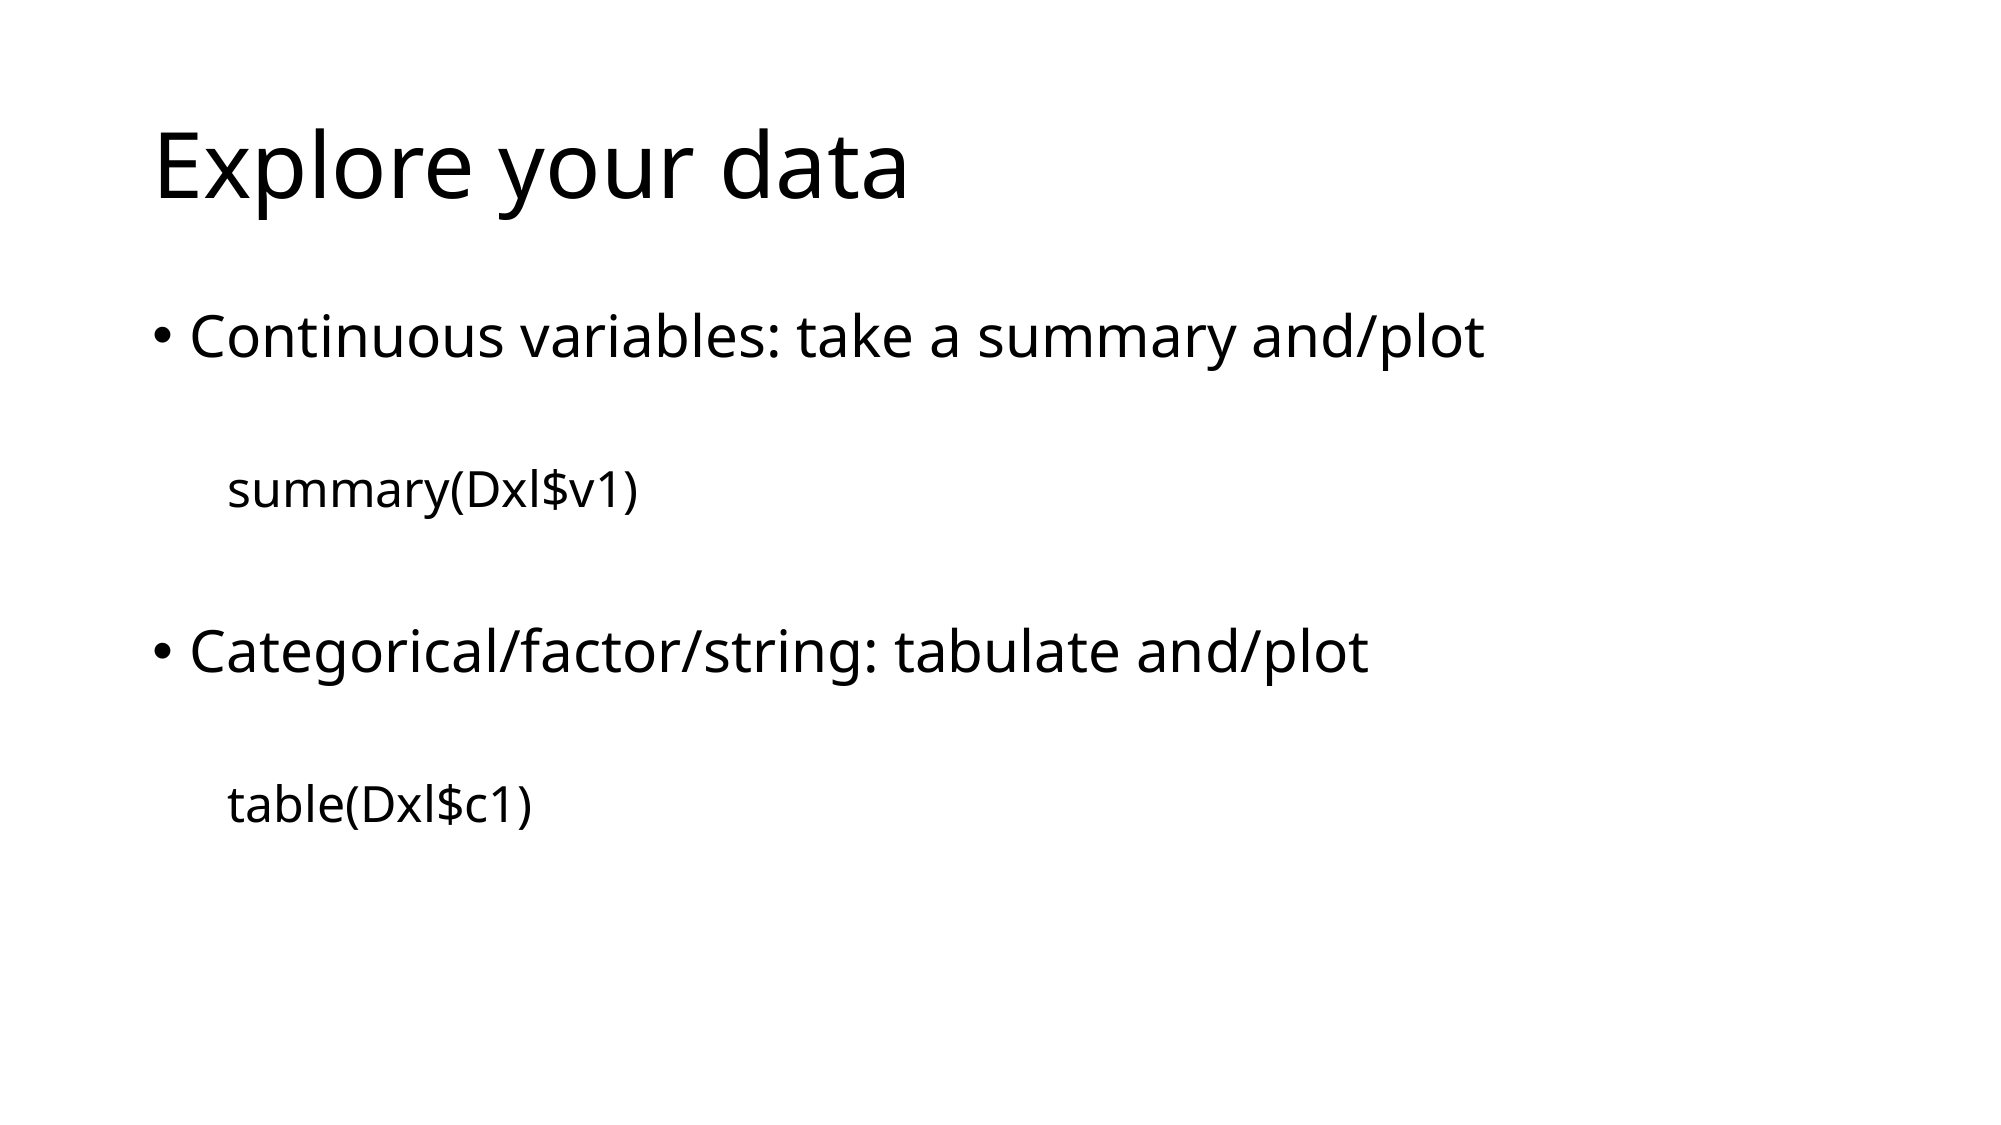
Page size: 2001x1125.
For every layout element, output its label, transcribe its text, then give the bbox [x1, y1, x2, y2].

title Explore your data [137, 59, 1863, 278]
list Continuous variables: take a summary and/plot summary(Dxl$v1) Categorical/factor/string: tabulate and/plot table(Dxl$c1) [137, 299, 1863, 1014]
